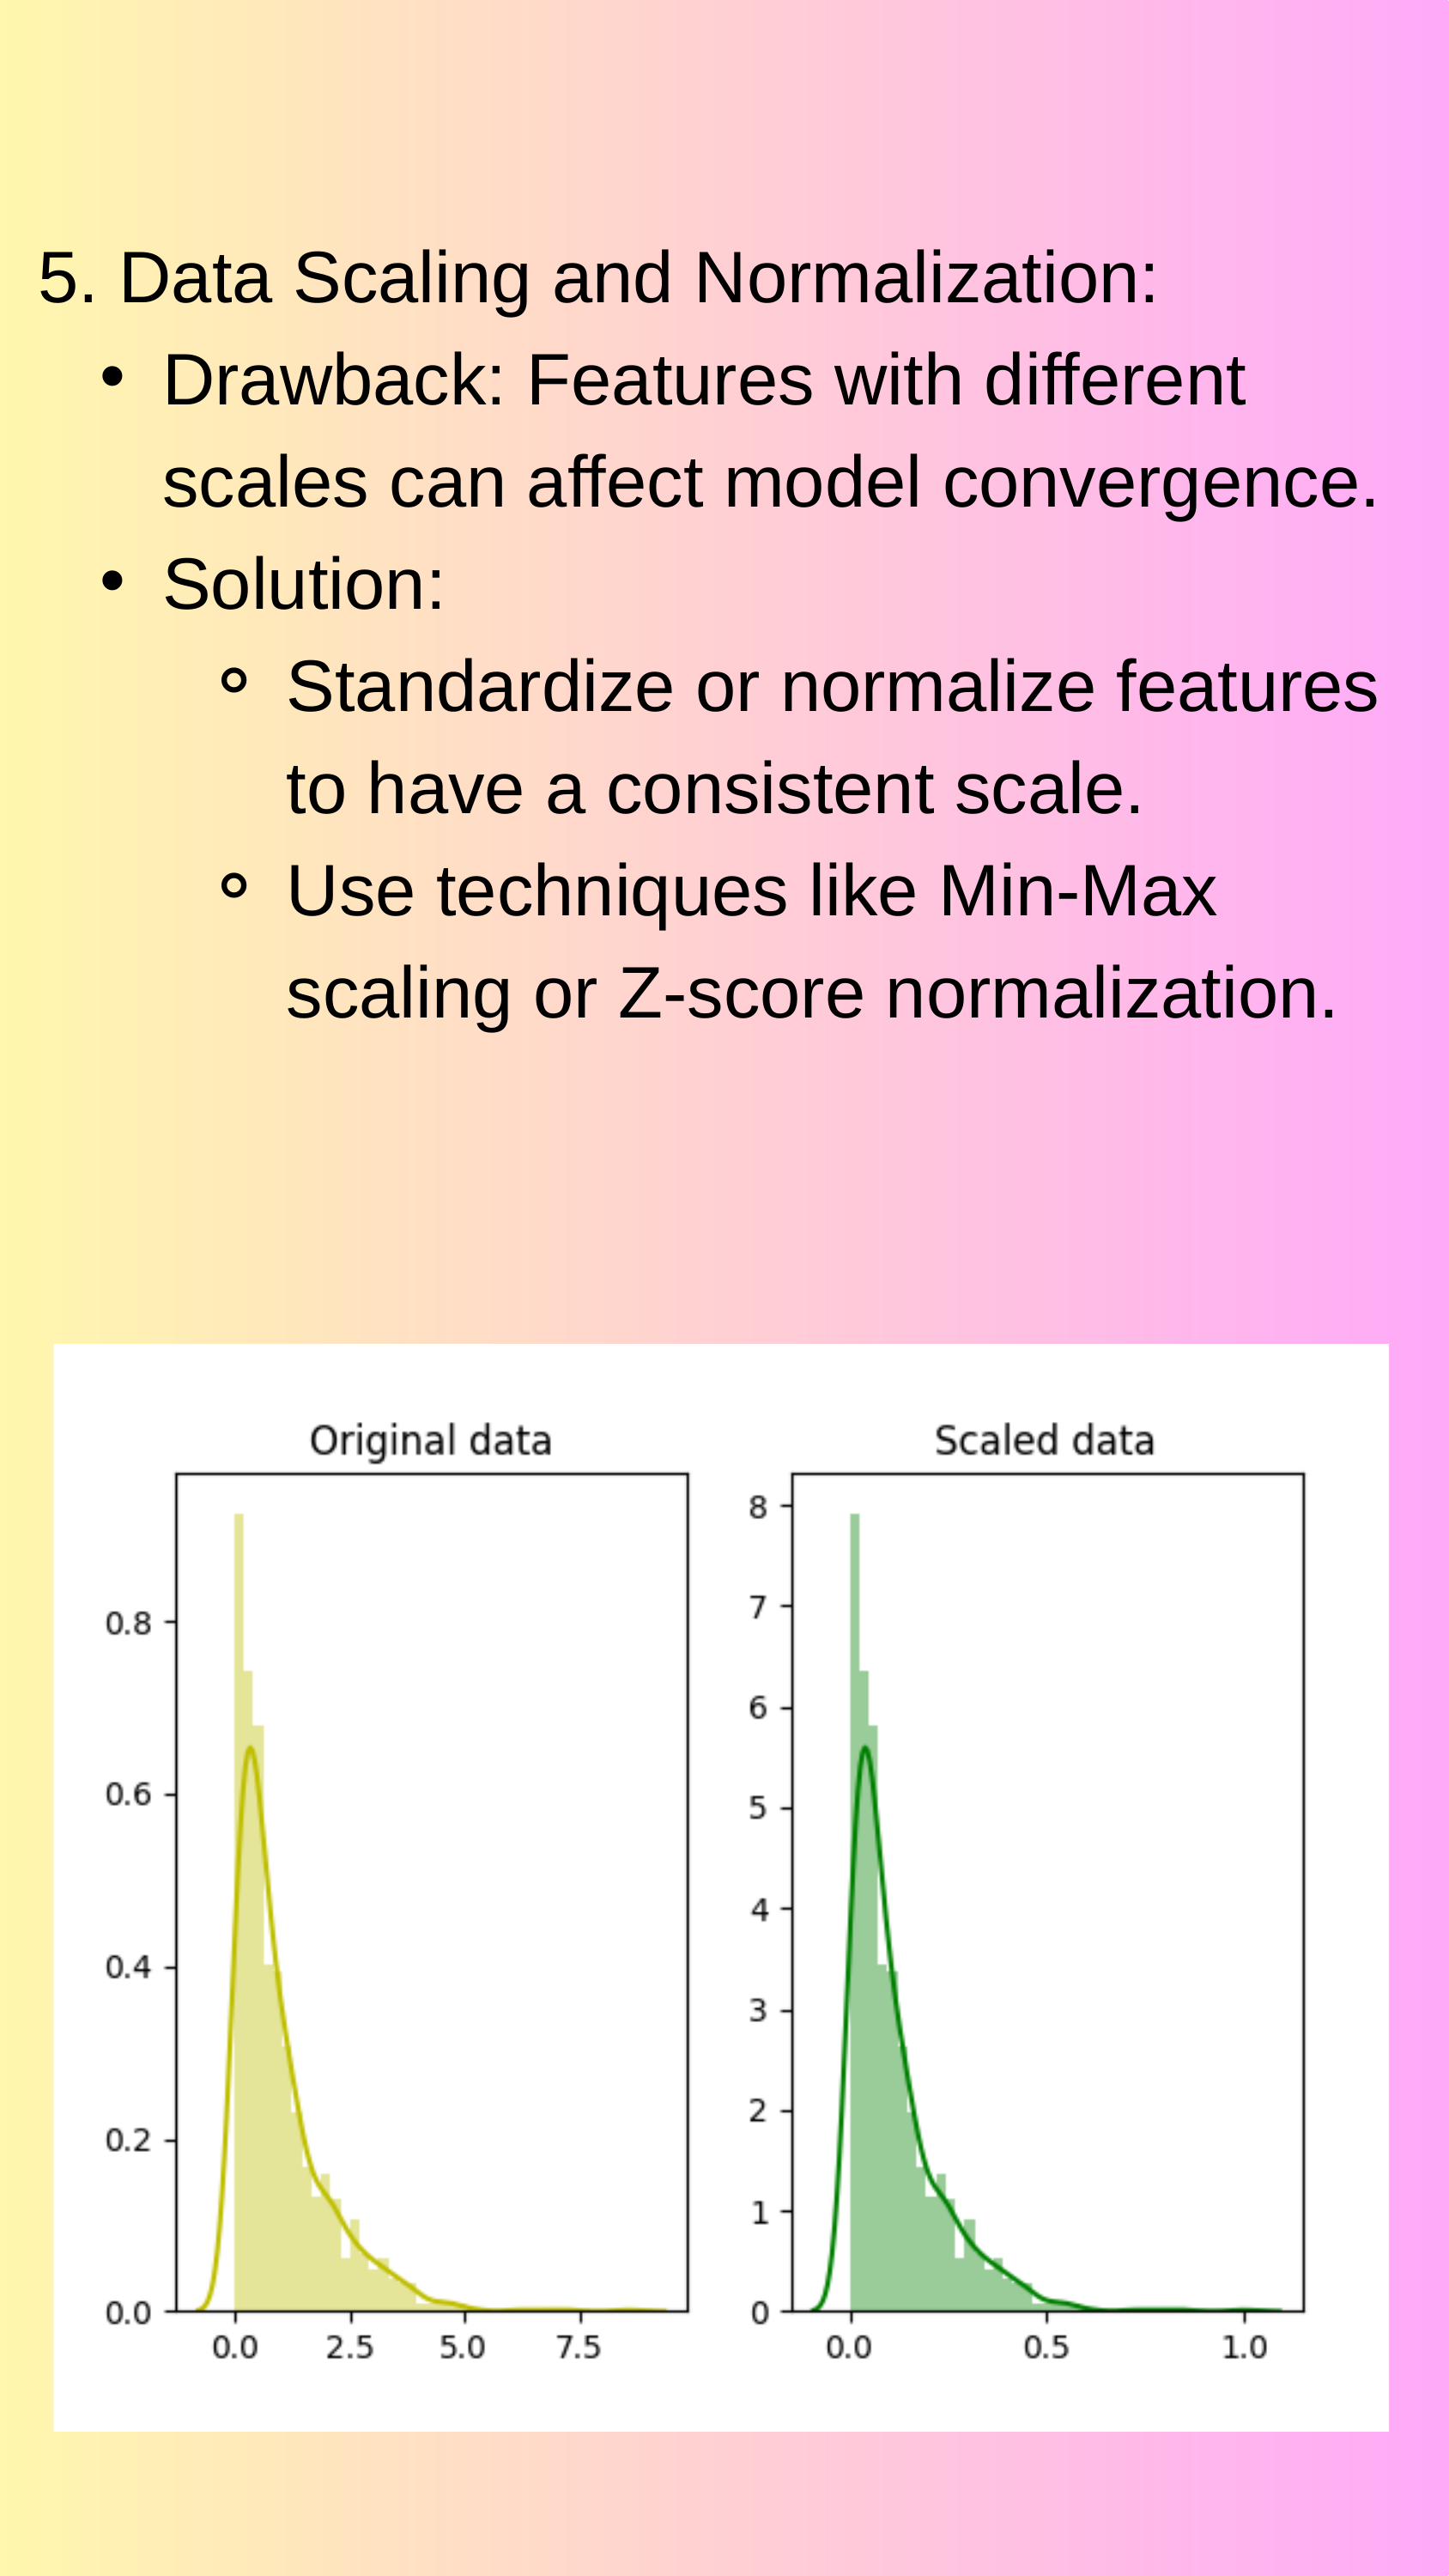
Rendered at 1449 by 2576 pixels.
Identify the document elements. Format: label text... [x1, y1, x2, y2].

text_box [53, 1344, 1390, 2432]
text_box 5. Data Scaling and Normalization: Drawback: Features with different scales can affect model convergence. Solution: Standardize or normalize features to have a consistent scale. Use techniques like Min-Max scaling or Z-score normalization. [38, 214, 1404, 1033]
